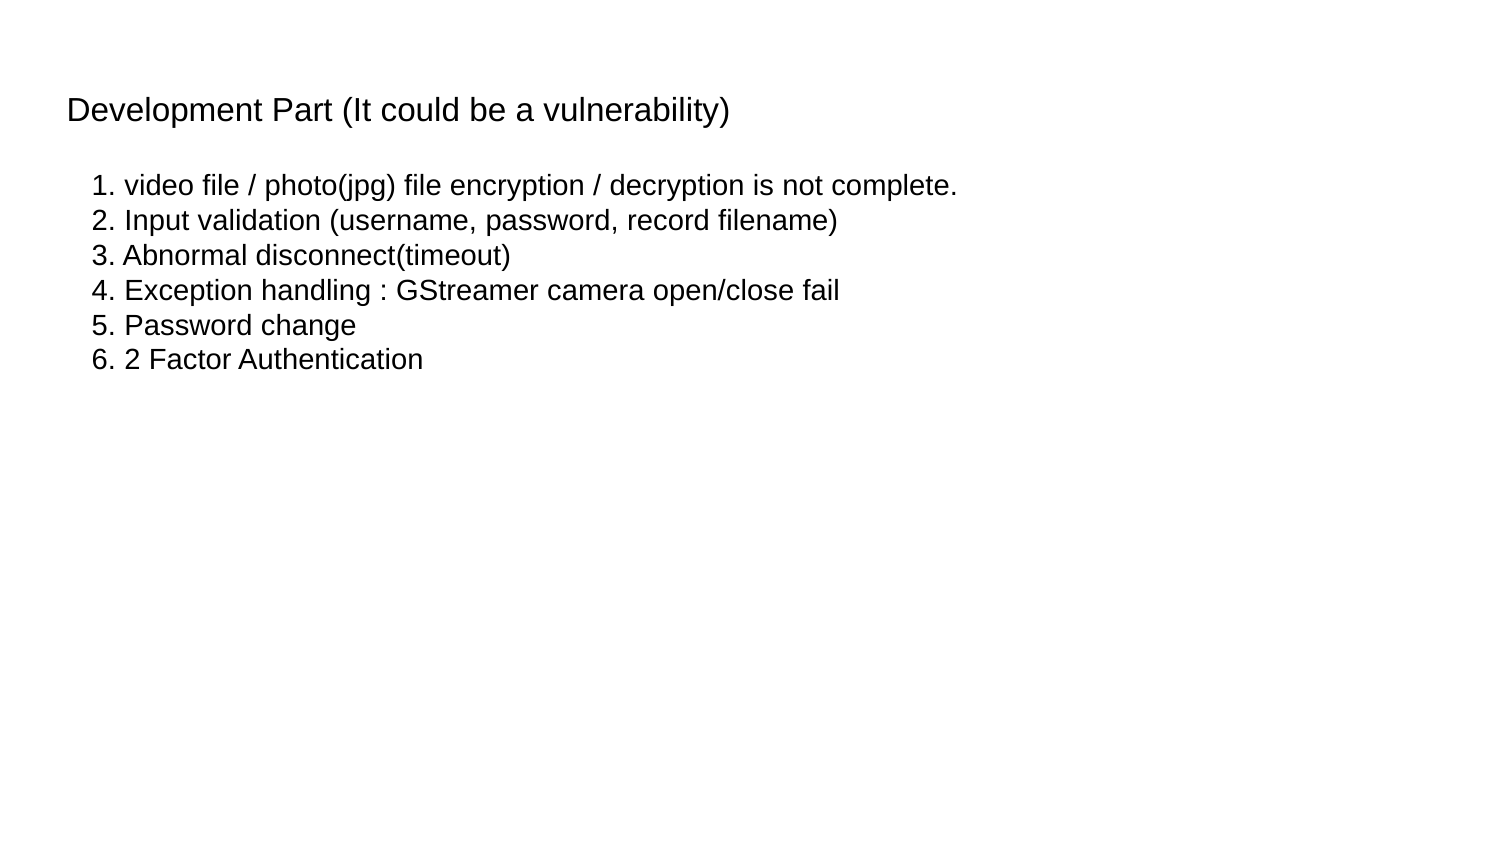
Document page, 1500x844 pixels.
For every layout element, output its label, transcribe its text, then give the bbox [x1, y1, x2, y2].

text_box 1. video file / photo(jpg) file encryption / decryption is not complete. 2. Input validation (username, password, record filename) 3. Abnormal disconnect(timeout) 4. Exception handling : GStreamer camera open/close fail 5. Password change 6. 2 Factor Authentication [76, 151, 1129, 391]
text_box Development Part (It could be a vulnerability) [51, 72, 1104, 143]
